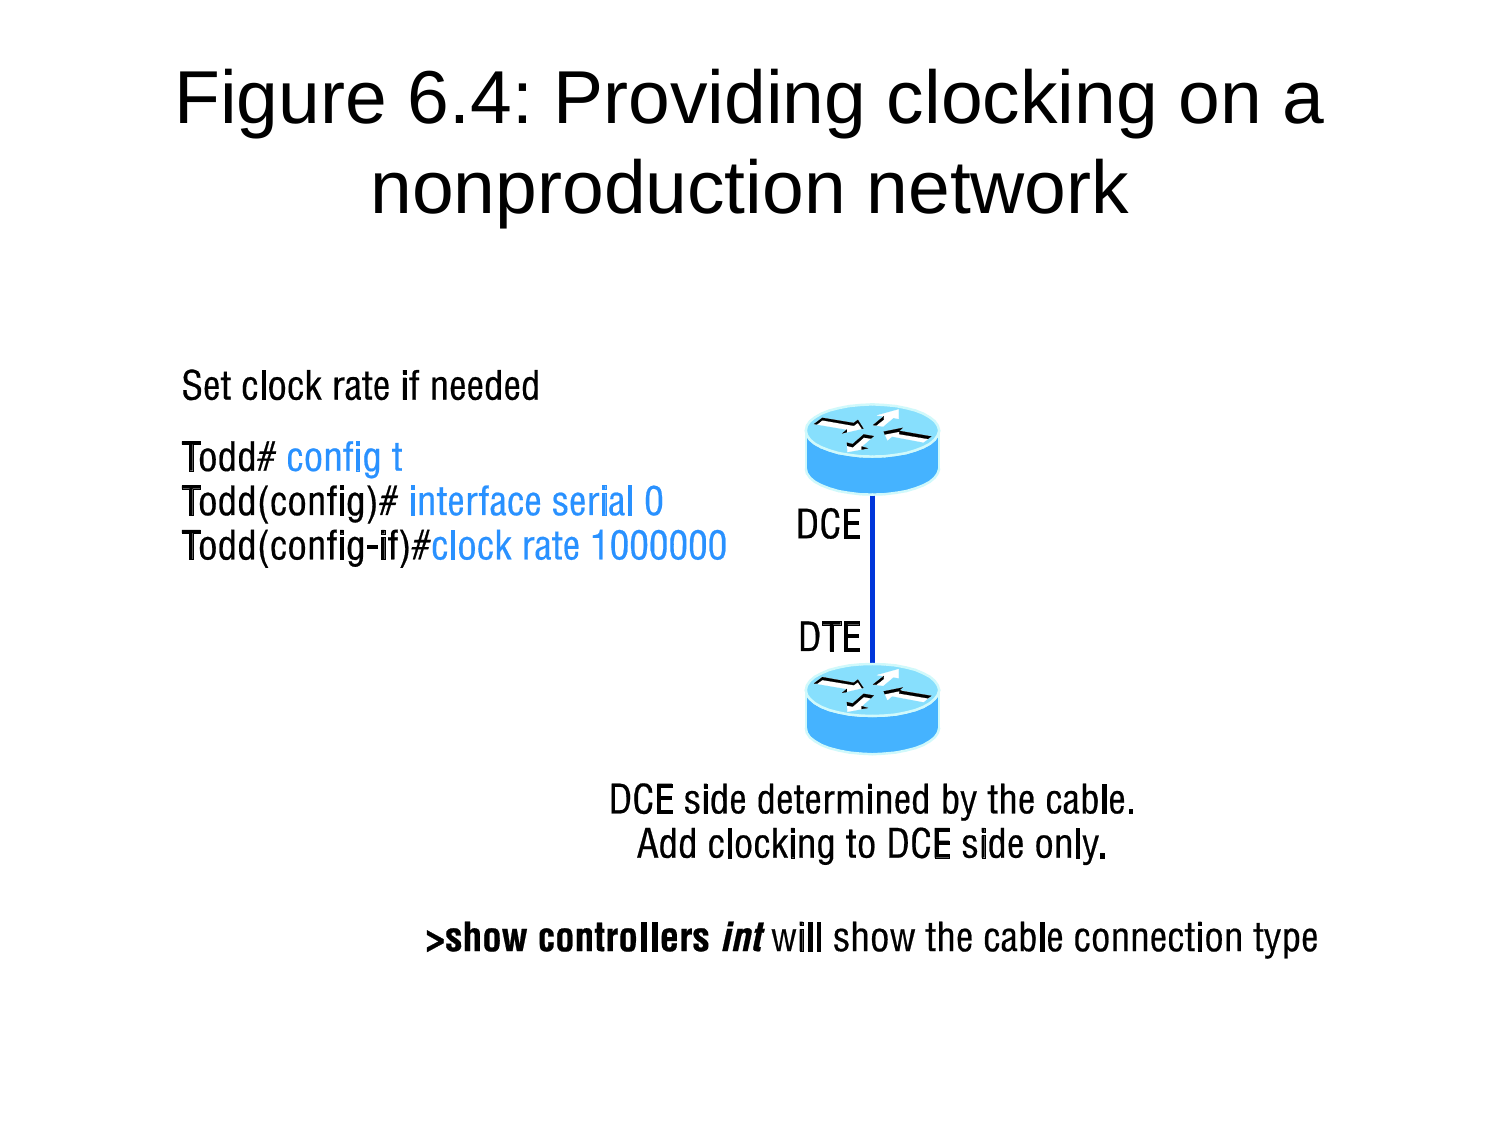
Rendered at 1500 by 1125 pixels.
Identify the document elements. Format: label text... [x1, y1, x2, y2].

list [180, 362, 1319, 963]
title Figure 6.4: Providing clocking on a nonproduction network [75, 45, 1425, 233]
